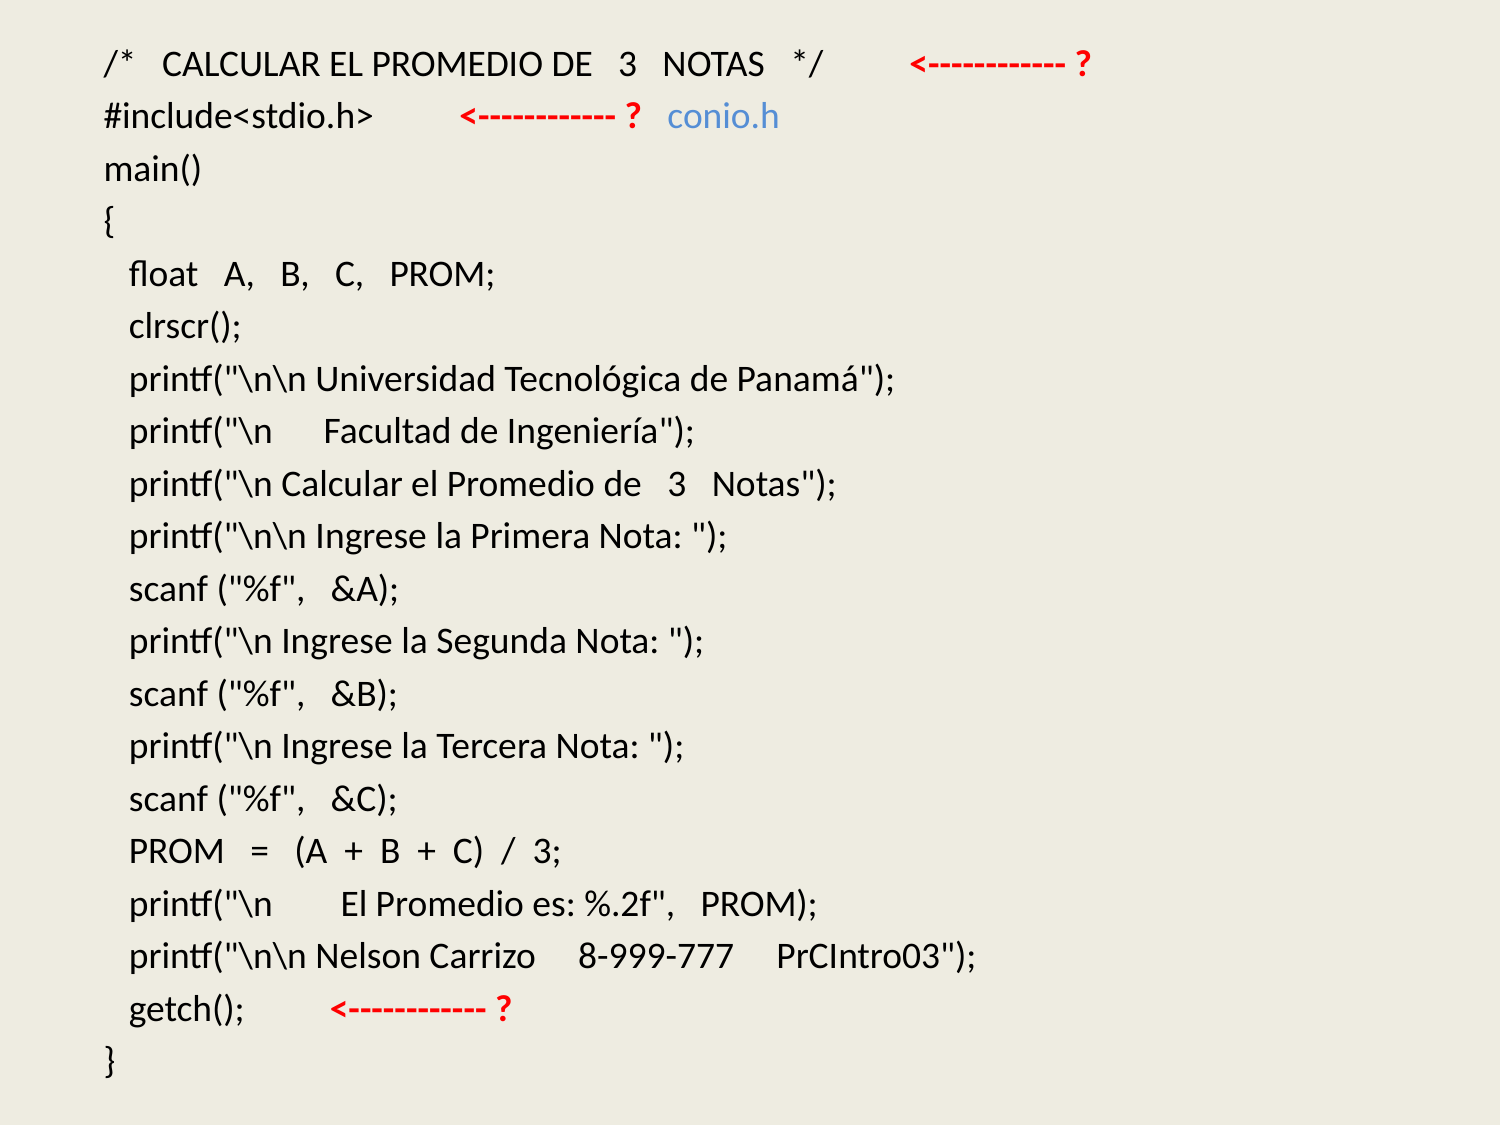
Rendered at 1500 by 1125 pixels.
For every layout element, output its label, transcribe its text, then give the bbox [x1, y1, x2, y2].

subtitle /* CALCULAR EL PROMEDIO DE 3 NOTAS */ <------------ ? #include<stdio.h> <------------ ? conio.h main() { float A, B, C, PROM; clrscr(); printf("\n\n Universidad Tecnológica de Panamá"); printf("\n Facultad de Ingeniería"); printf("\n Calcular el Promedio de 3 Notas"); printf("\n\n Ingrese la Primera Nota: "); scanf ("%f", &A); printf("\n Ingrese la Segunda Nota: "); scanf ("%f", &B); printf("\n Ingrese la Tercera Nota: "); scanf ("%f", &C); PROM = (A + B + C) / 3; printf("\n El Promedio es: %.2f", PROM); printf("\n\n Nelson Carrizo 8-999-777 PrCIntro03"); getch(); <------------ ? } [88, 30, 1436, 1106]
